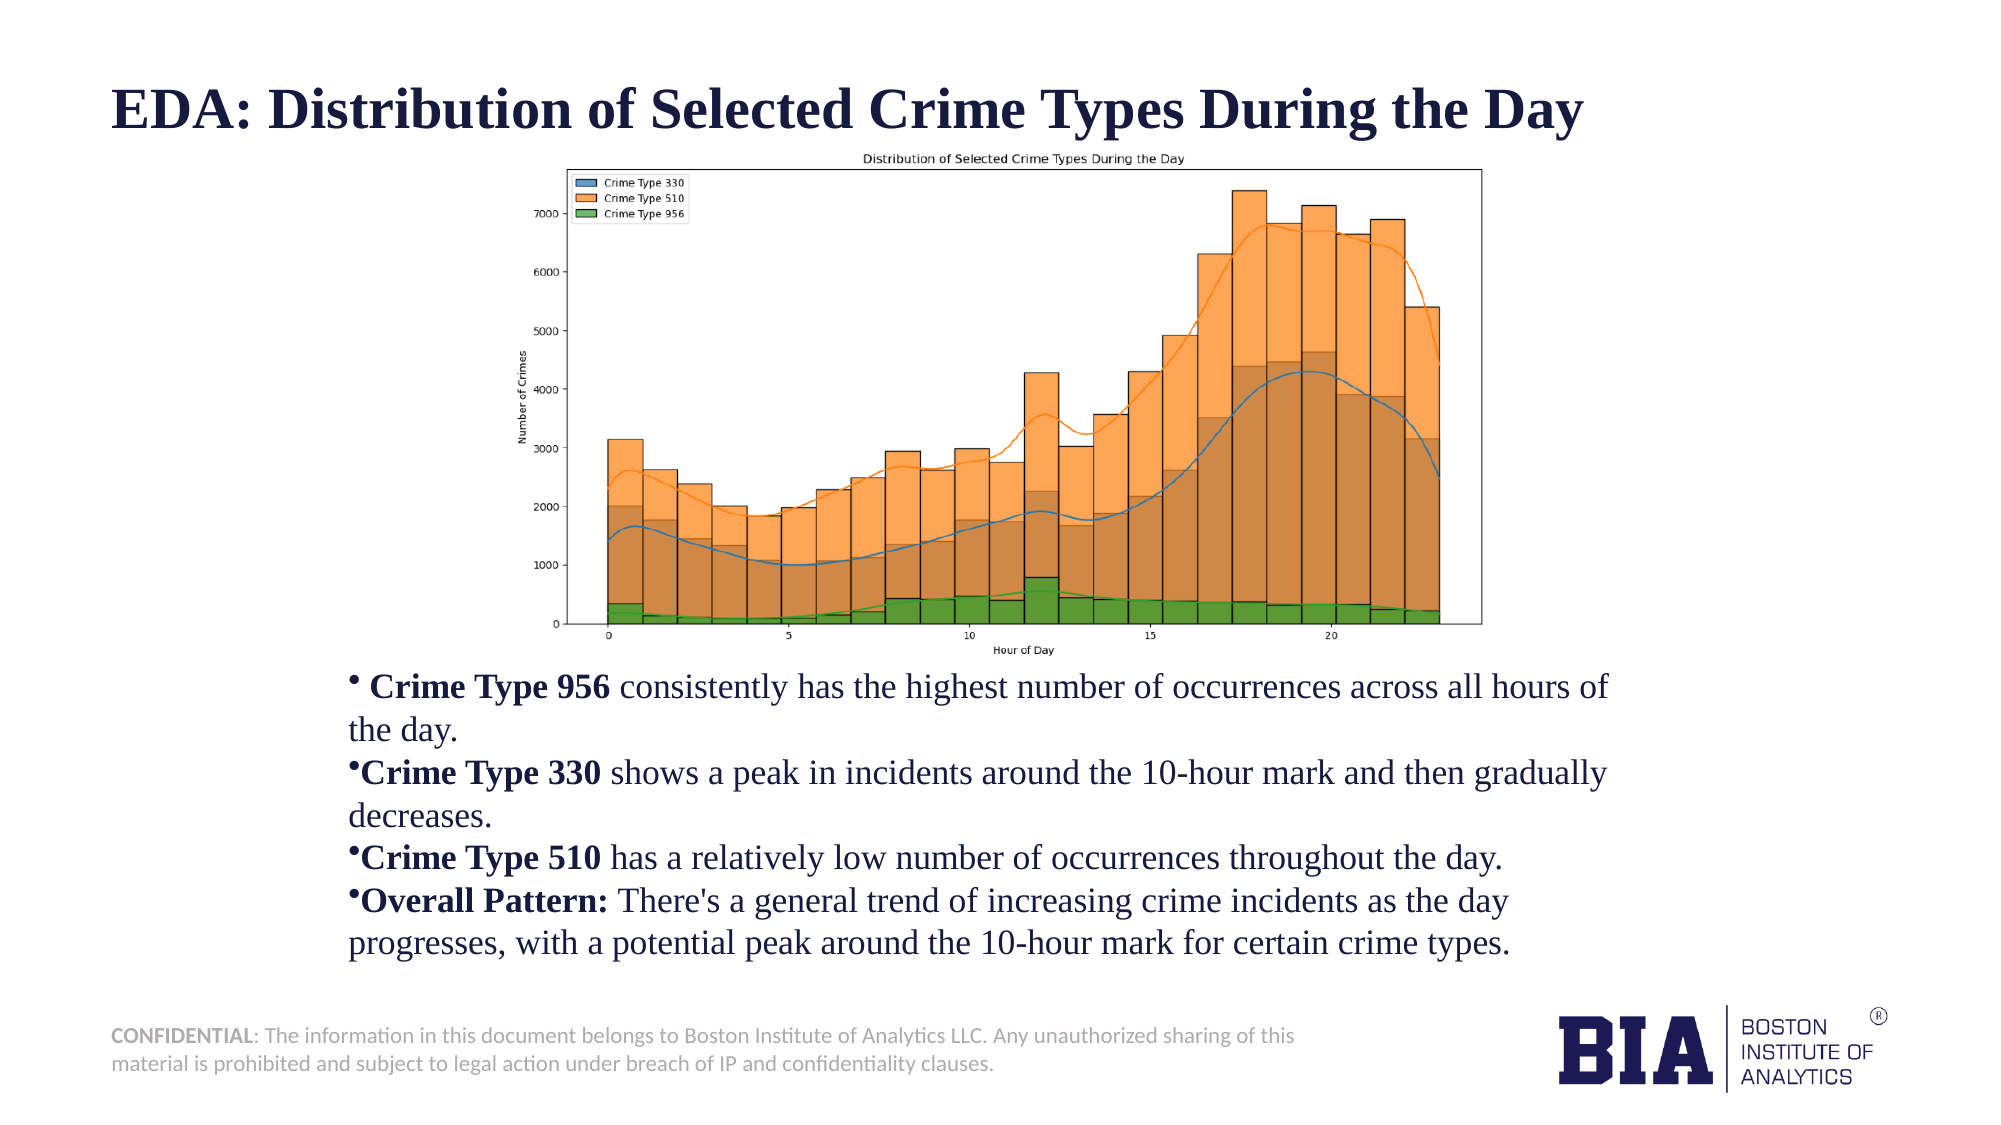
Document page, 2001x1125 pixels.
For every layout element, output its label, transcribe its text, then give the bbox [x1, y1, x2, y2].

list Crime Type 956 consistently has the highest number of occurrences across all hours of the day. Crime Type 330 shows a peak in incidents around the 10-hour mark and then gradually decreases. Crime Type 510 has a relatively low number of occurrences throughout the day. Overall Pattern: There's a general trend of increasing crime incidents as the day progresses, with a potential peak around the 10-hour mark for certain crime types. [333, 655, 1667, 973]
picture [1557, 1003, 1889, 1094]
picture [509, 149, 1491, 656]
title EDA: Distribution of Selected Crime Types During the Day [111, 59, 1889, 161]
